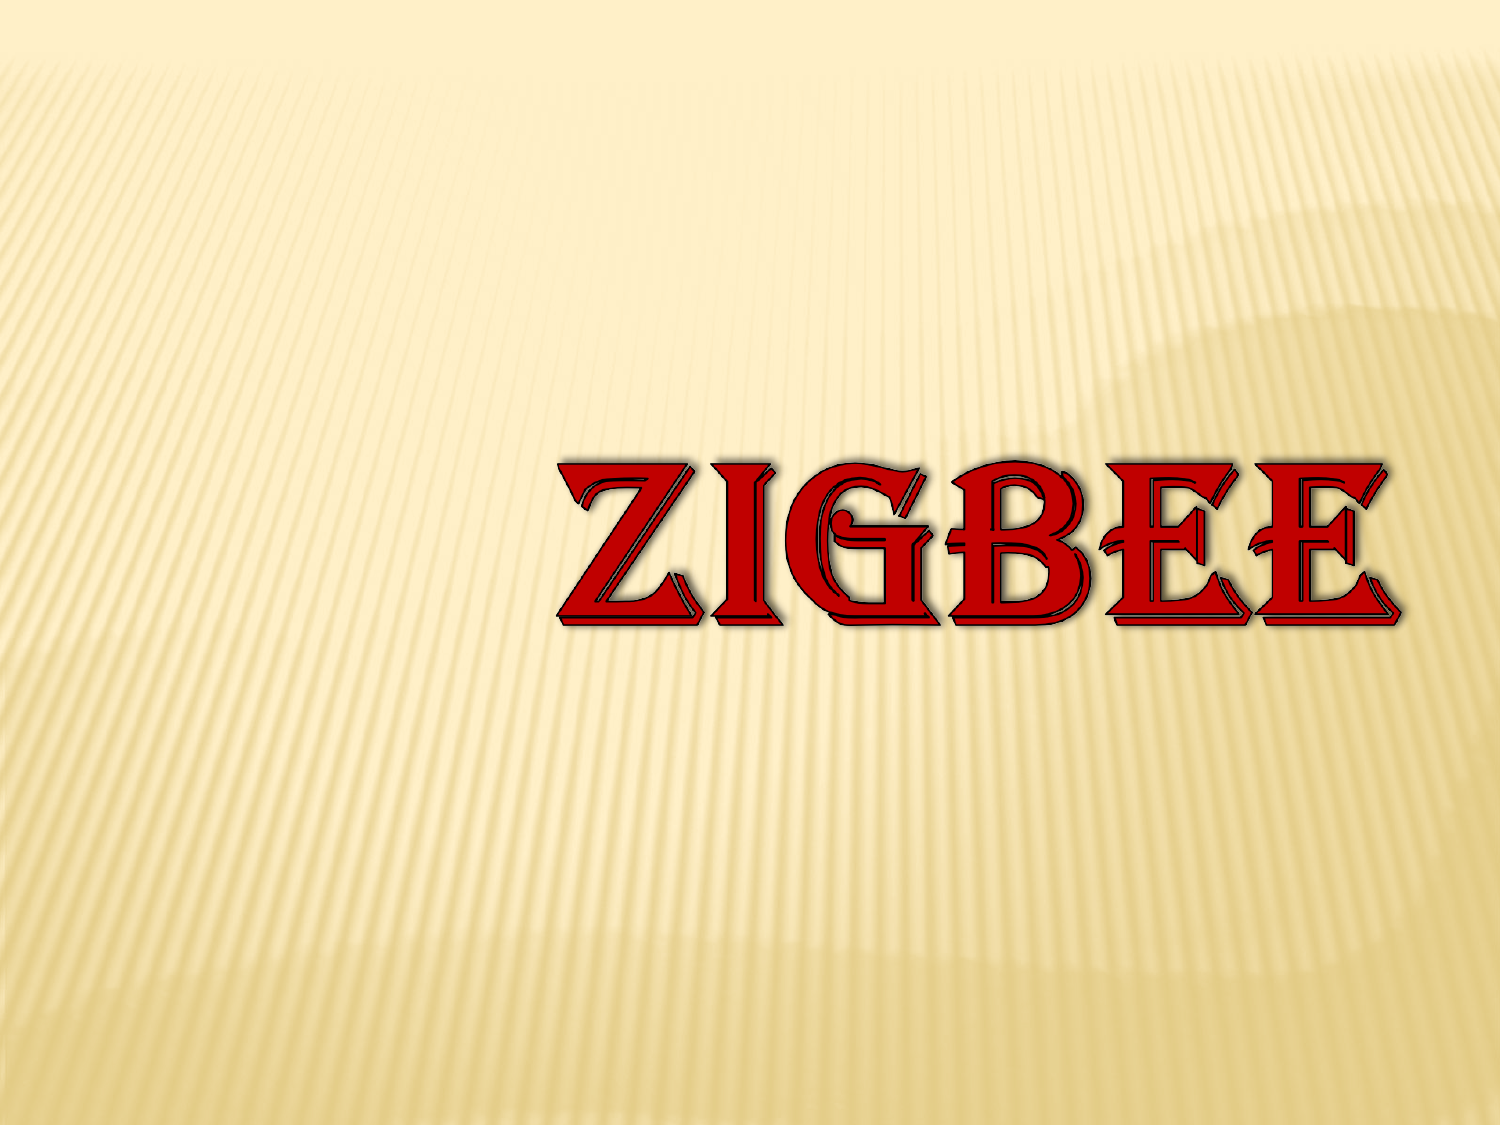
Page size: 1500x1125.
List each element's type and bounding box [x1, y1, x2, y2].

text_box [399, 302, 1500, 699]
